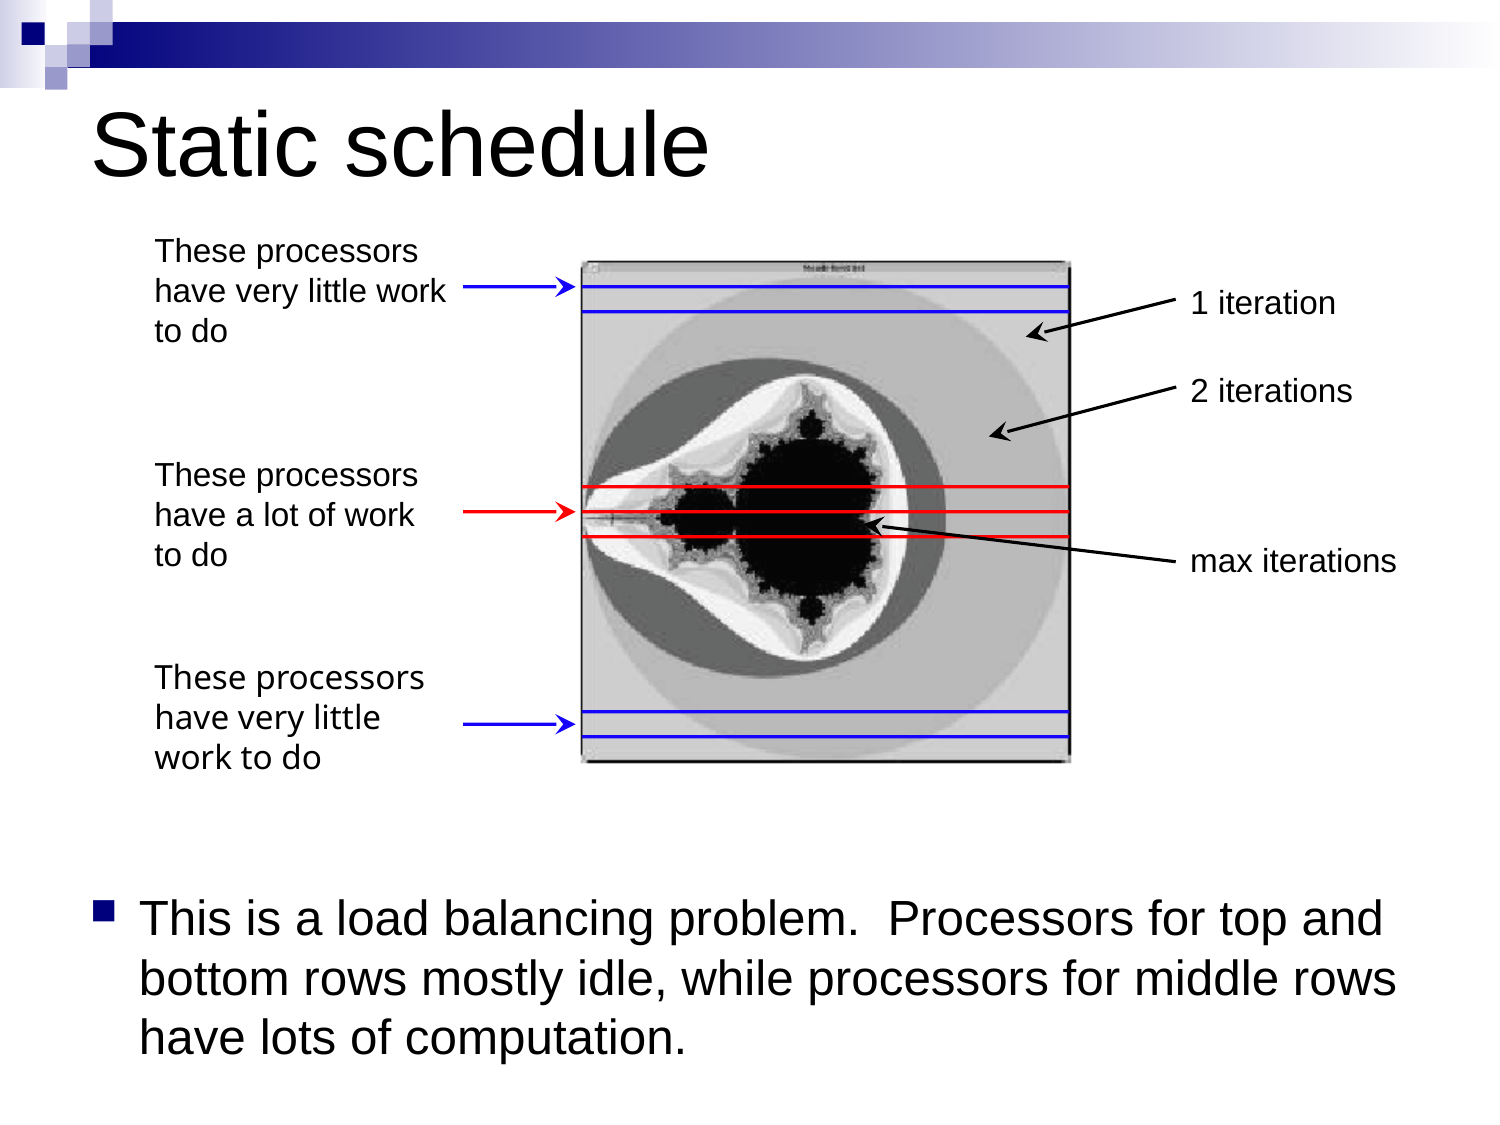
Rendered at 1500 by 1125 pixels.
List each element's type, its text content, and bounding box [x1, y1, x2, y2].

text_box These processors have very little work to do [139, 649, 465, 784]
picture [578, 258, 1073, 766]
title Static schedule [75, 75, 1425, 205]
text_box These processors have a lot of work to do [139, 445, 465, 581]
text_box 1 iteration [1175, 274, 1500, 329]
text_box [555, 501, 573, 523]
text_box [555, 713, 573, 735]
list This is a load balancing problem. Processors for top and bottom rows mostly idle, while processors for middle rows have lots of computation. [75, 257, 1425, 1079]
text_box max iterations [1175, 531, 1476, 587]
text_box [555, 276, 573, 298]
text_box 2 iterations [1175, 361, 1500, 417]
text_box These processors have very little work to do [139, 221, 465, 357]
